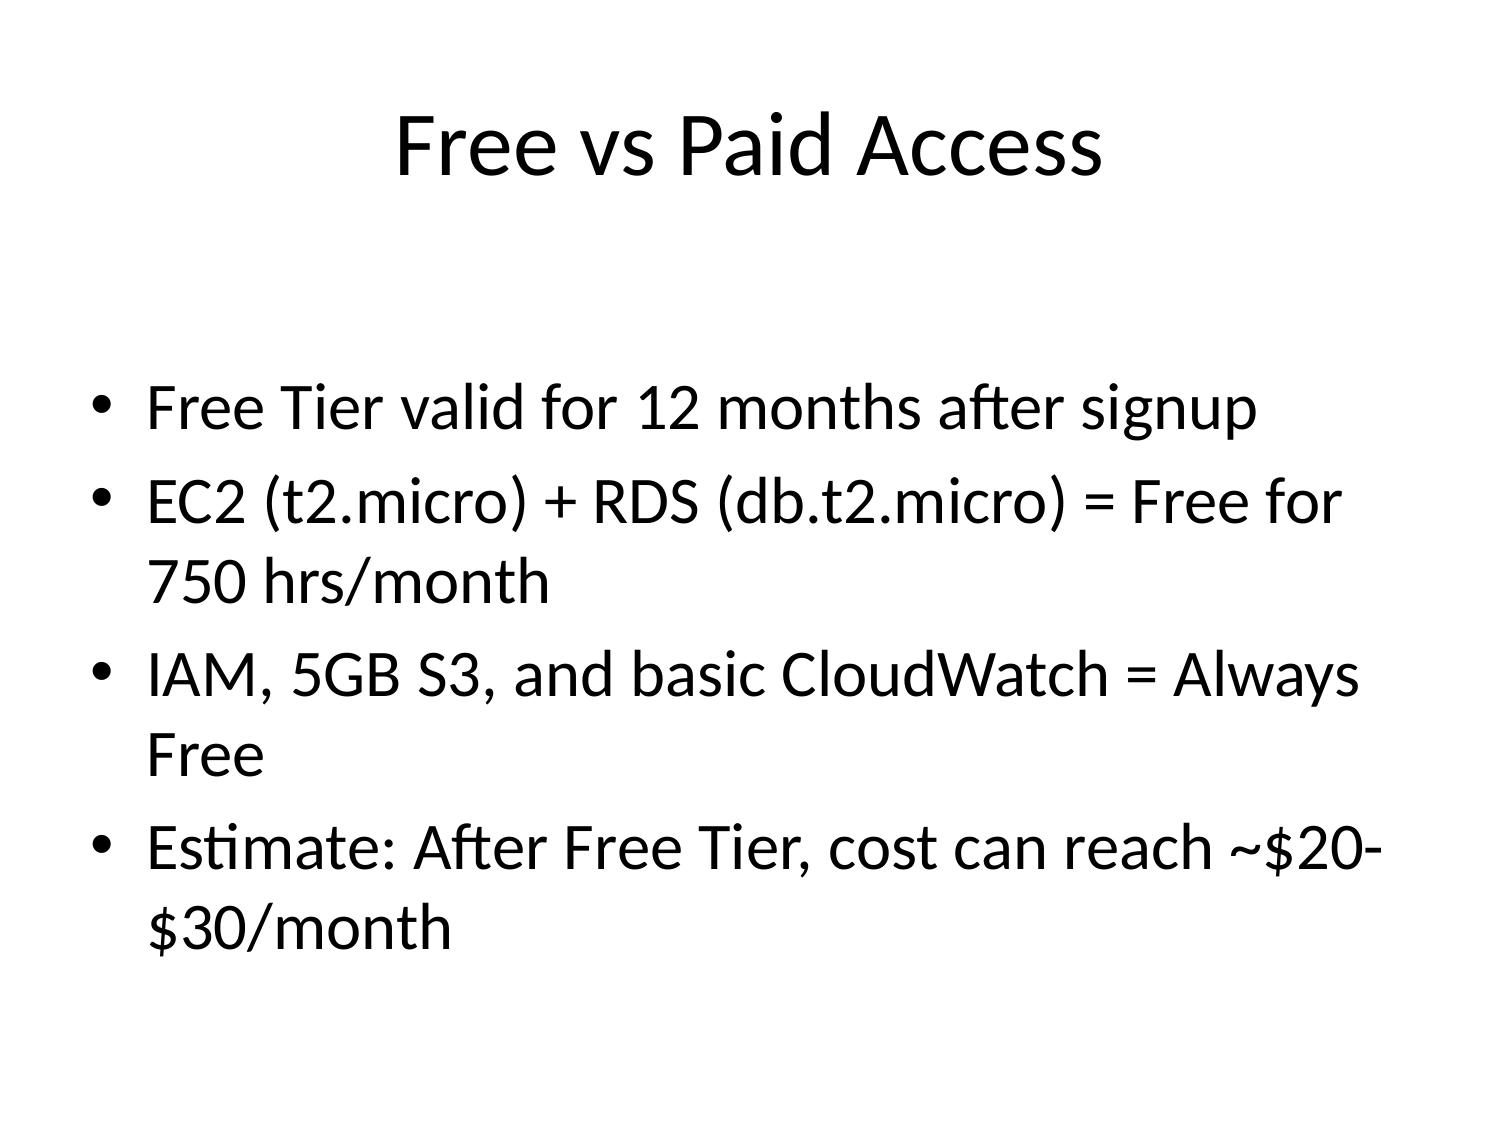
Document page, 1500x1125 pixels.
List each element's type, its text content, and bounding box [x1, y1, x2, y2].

list Free Tier valid for 12 months after signup EC2 (t2.micro) + RDS (db.t2.micro) = Free for 750 hrs/month IAM, 5GB S3, and basic CloudWatch = Always Free Estimate: After Free Tier, cost can reach ~$20-$30/month [75, 262, 1425, 1005]
title Free vs Paid Access [75, 45, 1425, 233]
